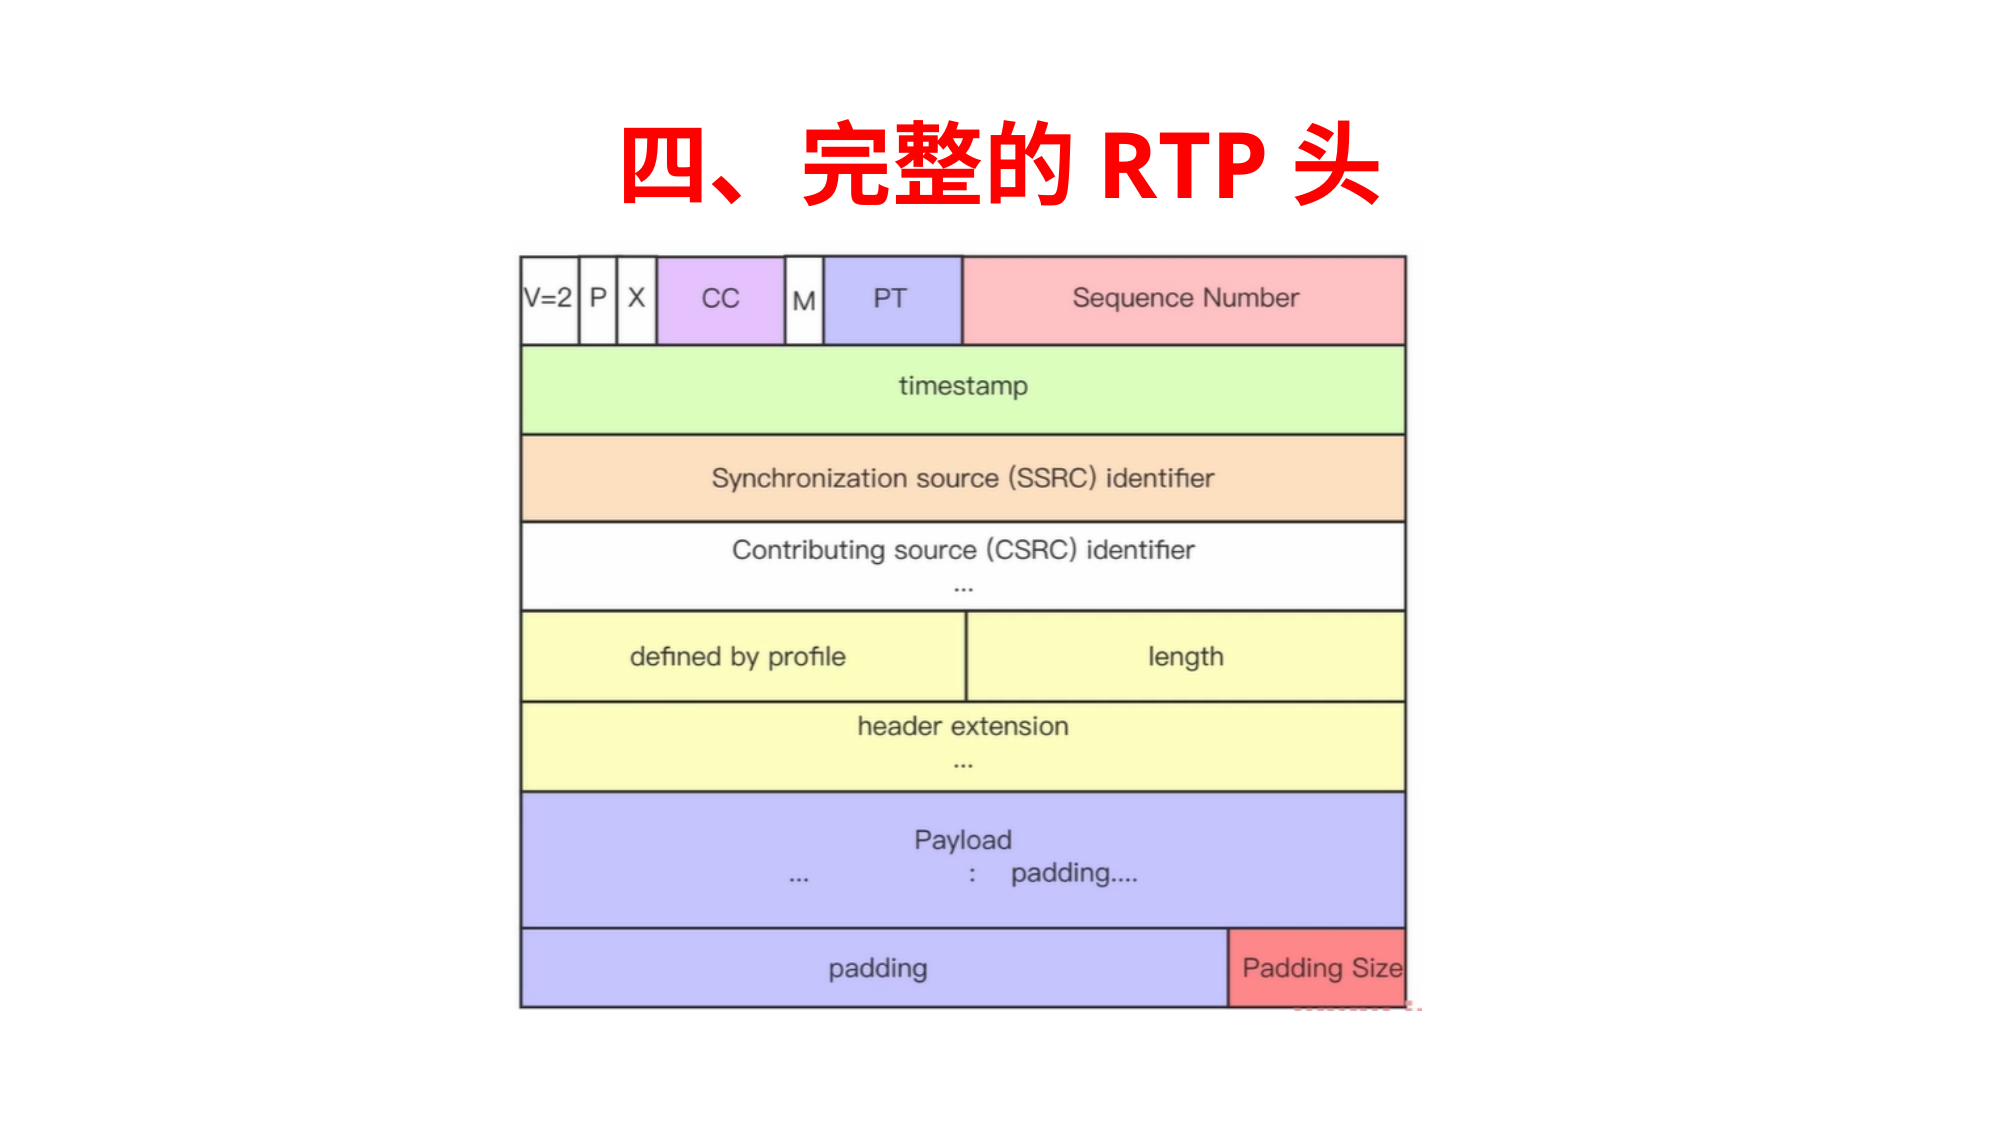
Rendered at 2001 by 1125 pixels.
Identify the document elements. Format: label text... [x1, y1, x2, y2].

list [513, 241, 1422, 1011]
title 四、完整的RTP头 [137, 59, 1863, 278]
